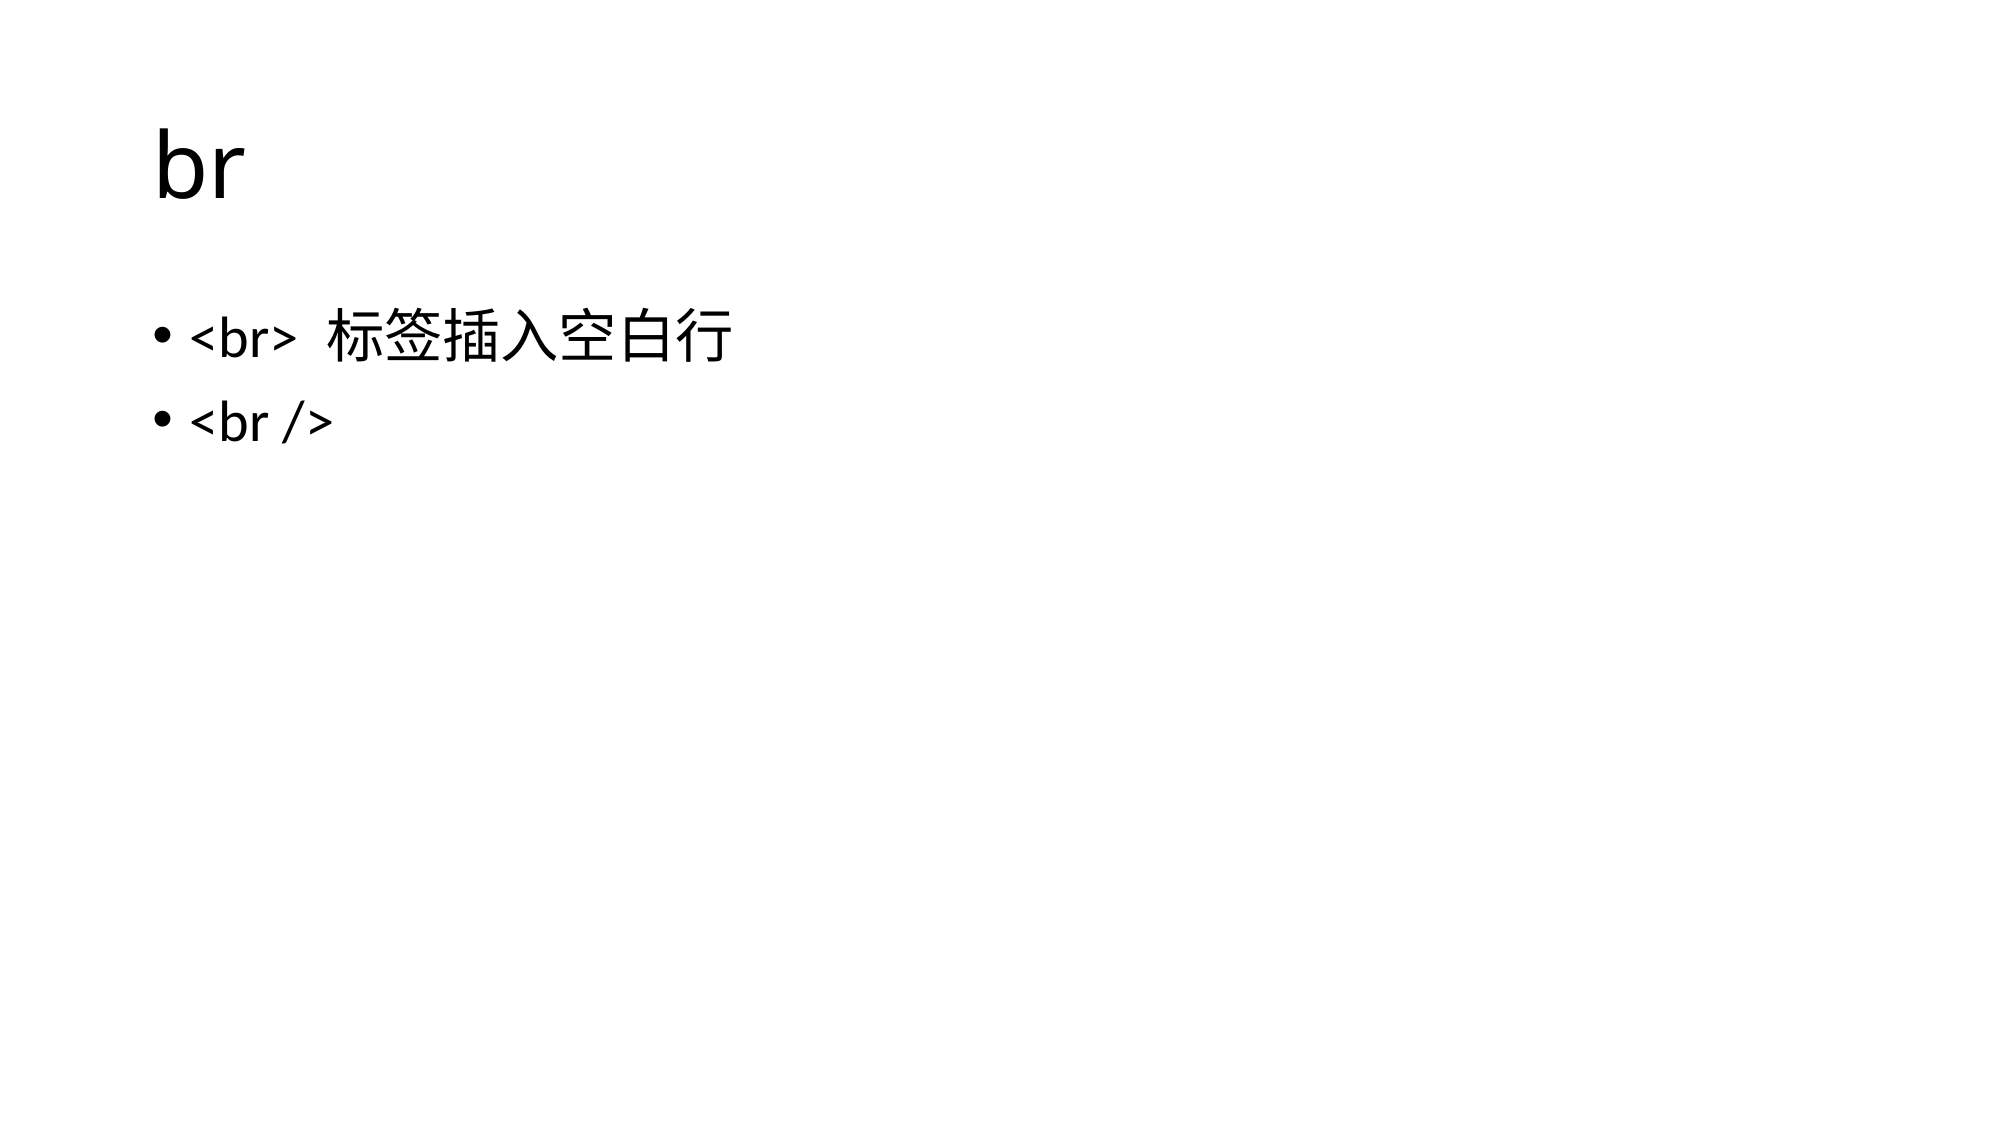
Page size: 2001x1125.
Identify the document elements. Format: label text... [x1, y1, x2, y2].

list <br> 标签插入空白行 <br /> [137, 299, 1863, 1014]
title br [137, 59, 1863, 278]
